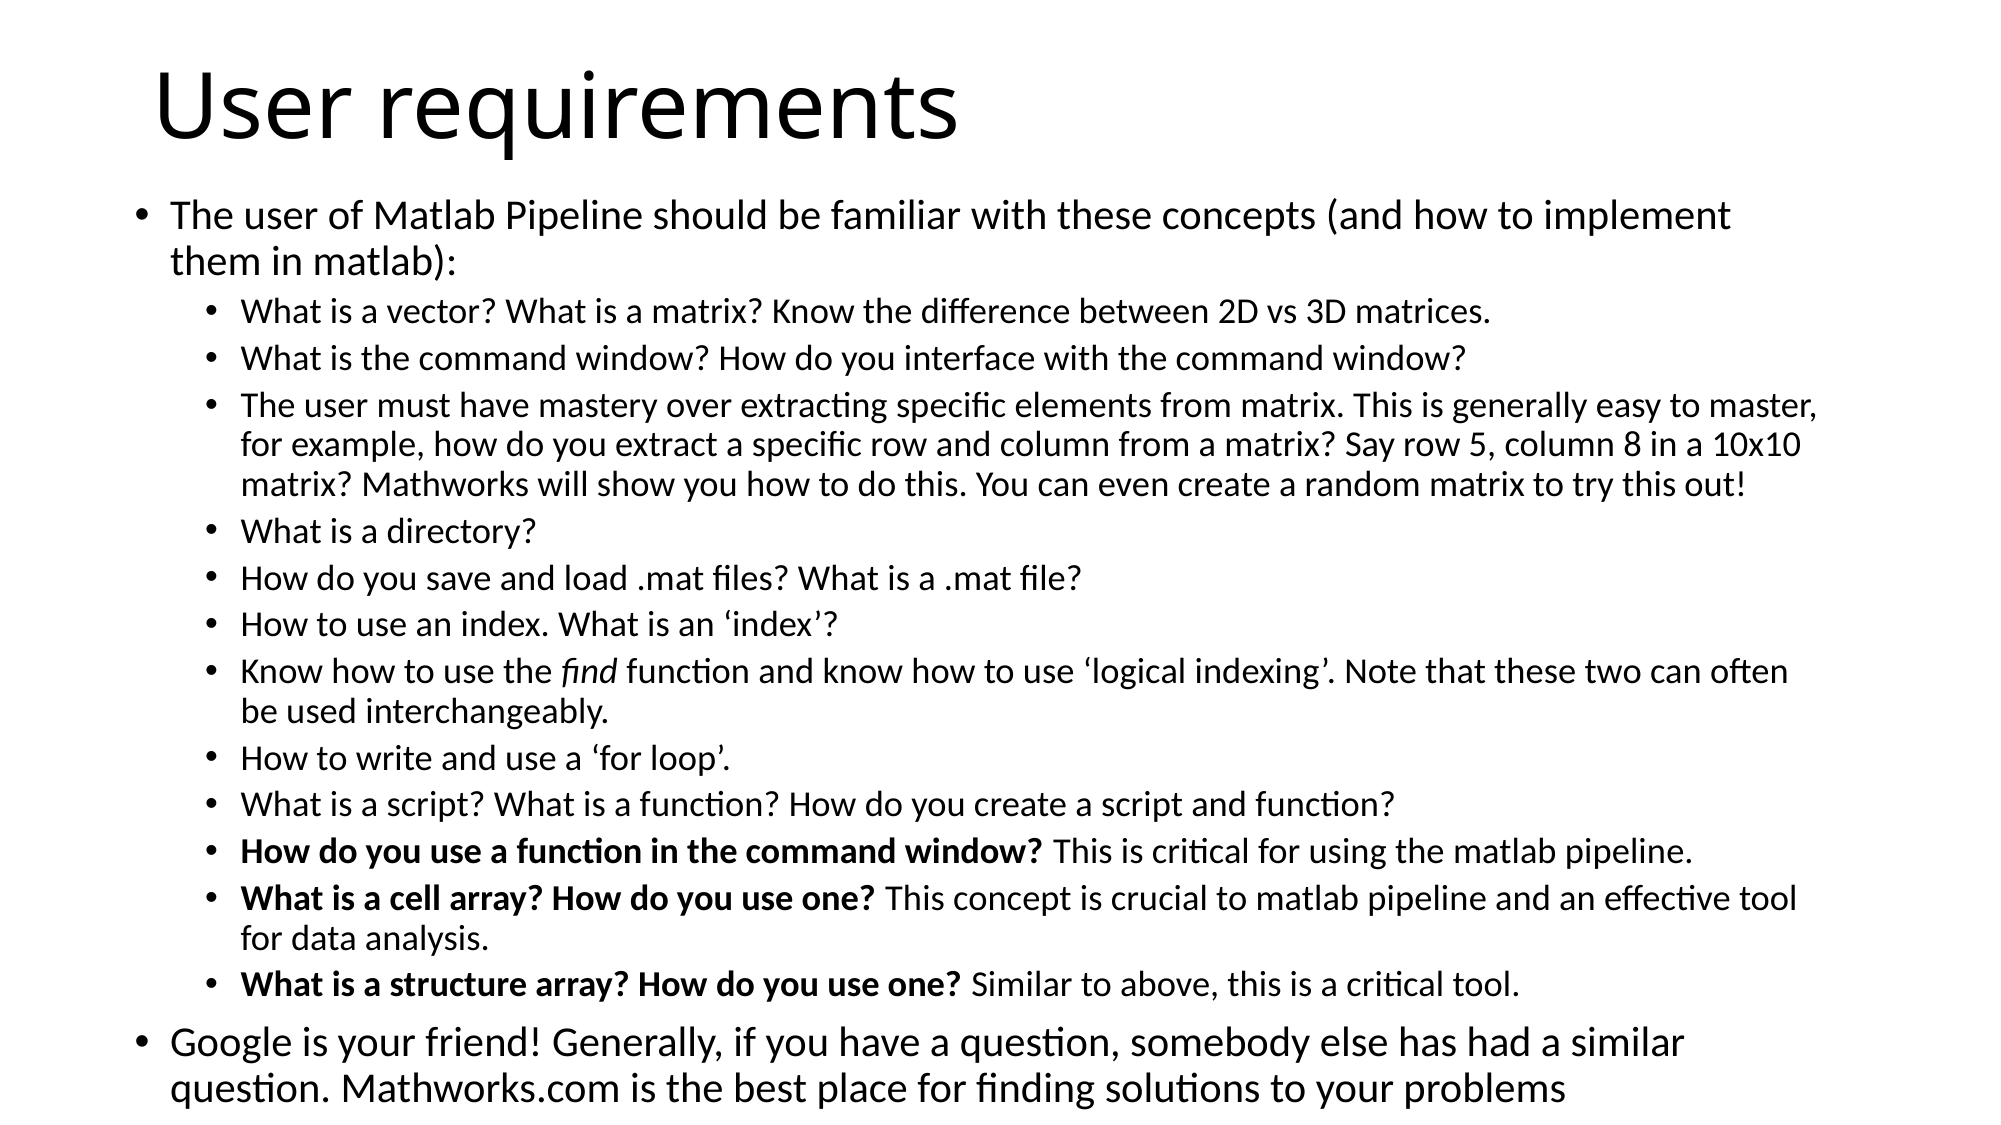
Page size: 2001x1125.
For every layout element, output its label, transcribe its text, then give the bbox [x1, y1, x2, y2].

title User requirements [137, 0, 1863, 218]
list The user of Matlab Pipeline should be familiar with these concepts (and how to implement them in matlab): What is a vector? What is a matrix? Know the difference between 2D vs 3D matrices. What is the command window? How do you interface with the command window? The user must have mastery over extracting specific elements from matrix. This is generally easy to master, for example, how do you extract a specific row and column from a matrix? Say row 5, column 8 in a 10x10 matrix? Mathworks will show you how to do this. You can even create a random matrix to try this out! What is a directory? How do you save and load .mat files? What is a .mat file? How to use an index. What is an ‘index’? Know how to use the find function and know how to use ‘logical indexing’. Note that these two can often be used interchangeably. How to write and use a ‘for loop’. What is a script? What is a function? How do you create a script and function? How do you use a function in the command window? This is critical for using the matlab pipeline. What is a cell array? How do you use one? This concept is crucial to matlab pipeline and an effective tool for data analysis. What is a structure array? How do you use one? Similar to above, this is a critical tool. Google is your friend! Generally, if you have a question, somebody else has had a similar question. Mathworks.com is the best place for finding solutions to your problems [119, 185, 1845, 1125]
